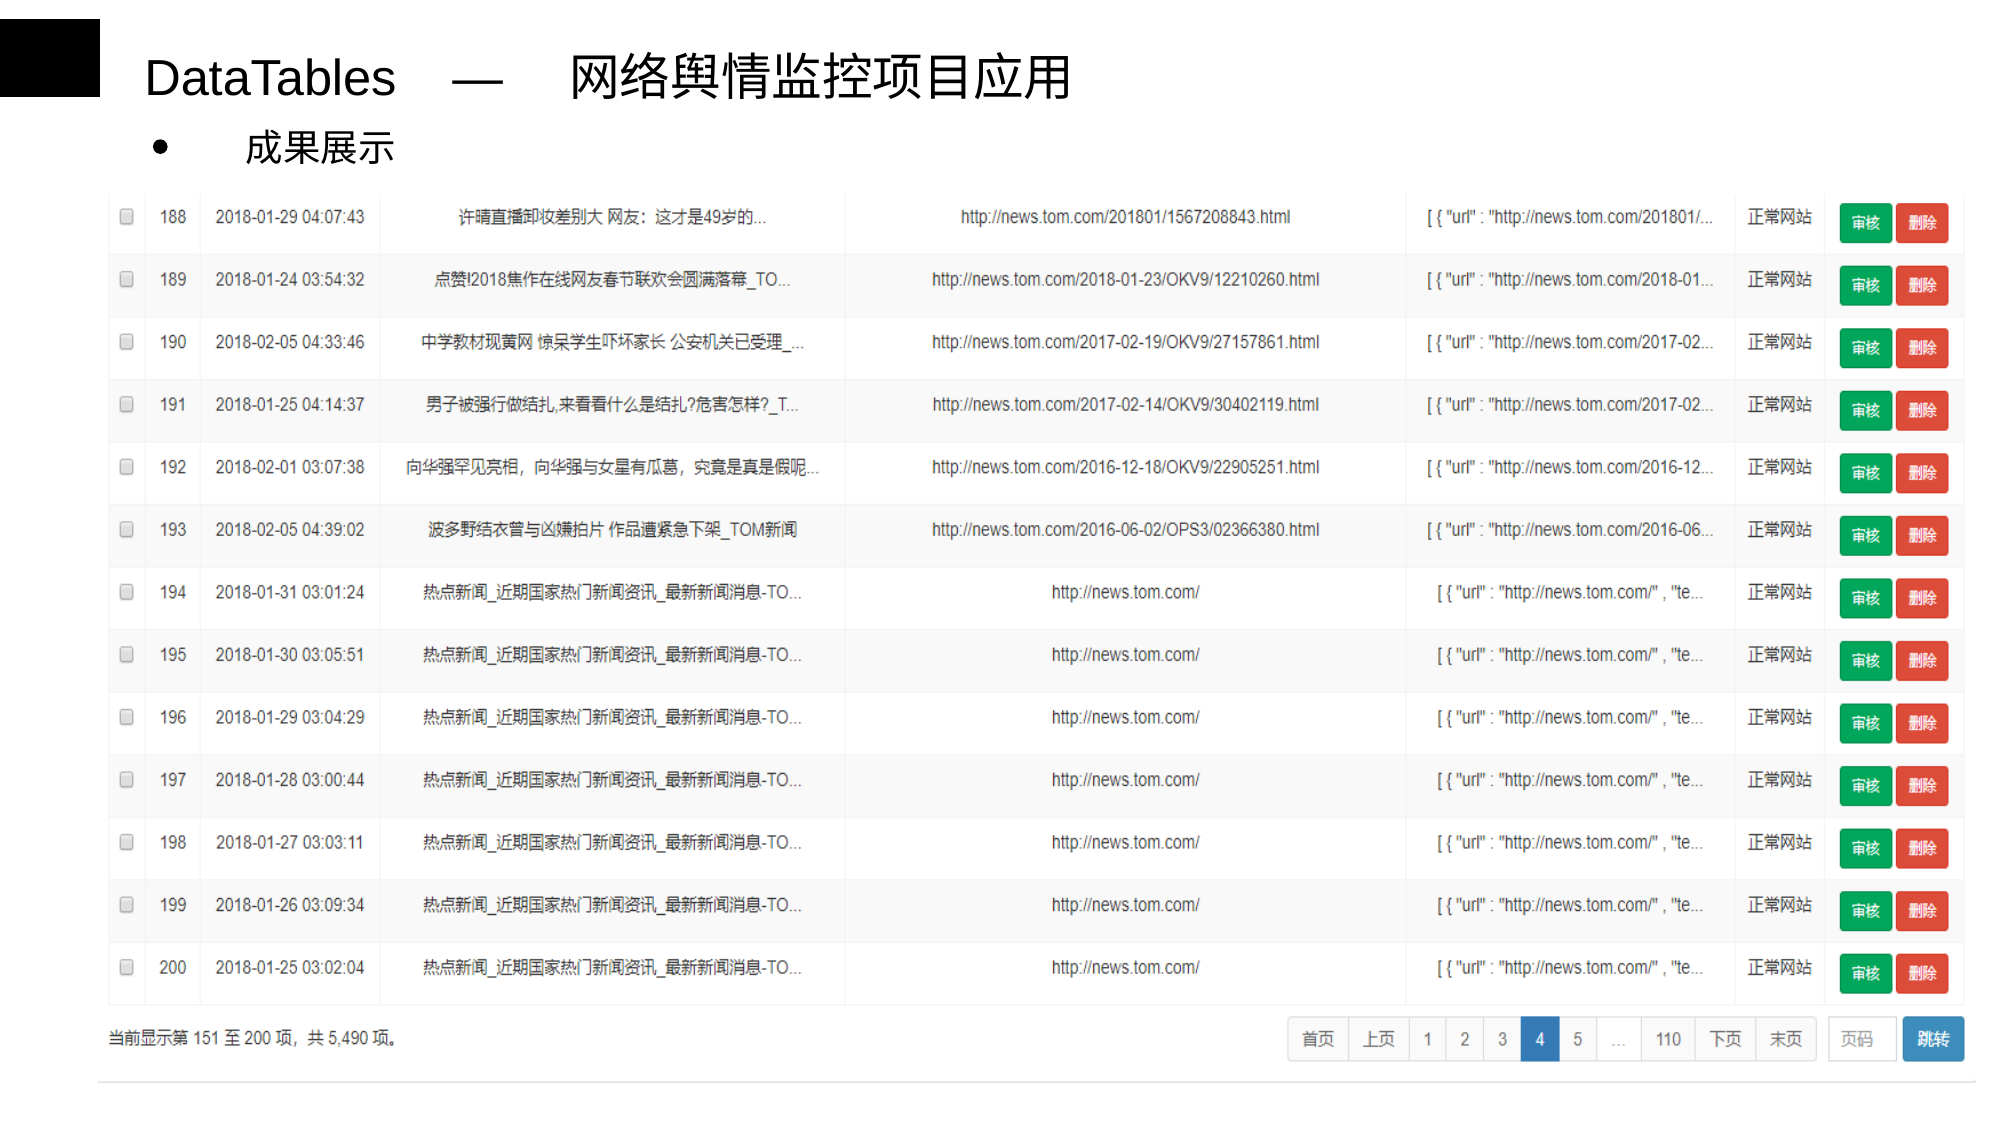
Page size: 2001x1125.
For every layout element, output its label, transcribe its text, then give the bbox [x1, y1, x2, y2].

text_box 成果展示 [230, 116, 411, 177]
title DataTables — 网络舆情监控项目应用 [116, 2, 1103, 114]
picture [98, 194, 1976, 1083]
text_box [152, 139, 168, 154]
text_box [0, 19, 100, 97]
